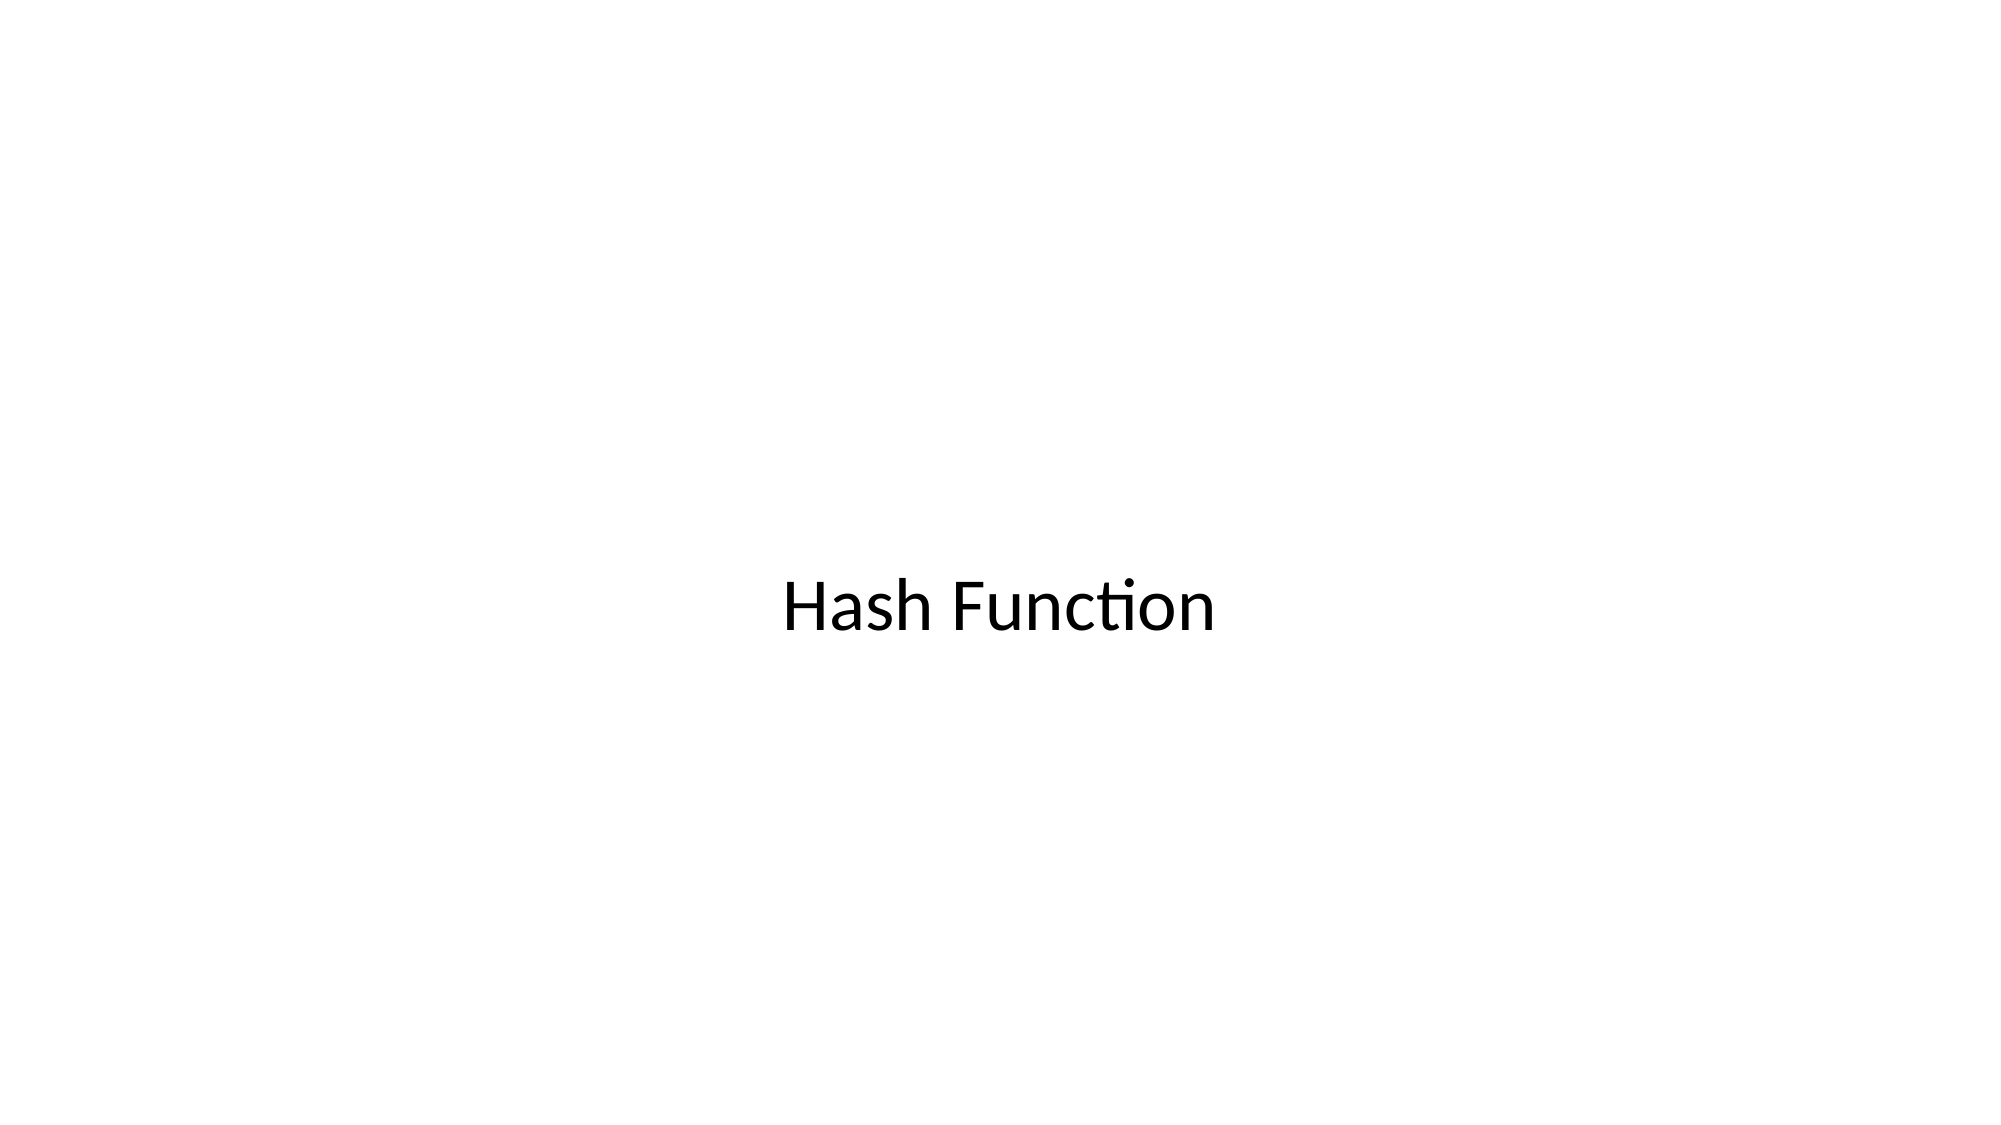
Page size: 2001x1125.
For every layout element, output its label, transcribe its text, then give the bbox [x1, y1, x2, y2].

list Hash Function [137, 299, 1863, 1014]
